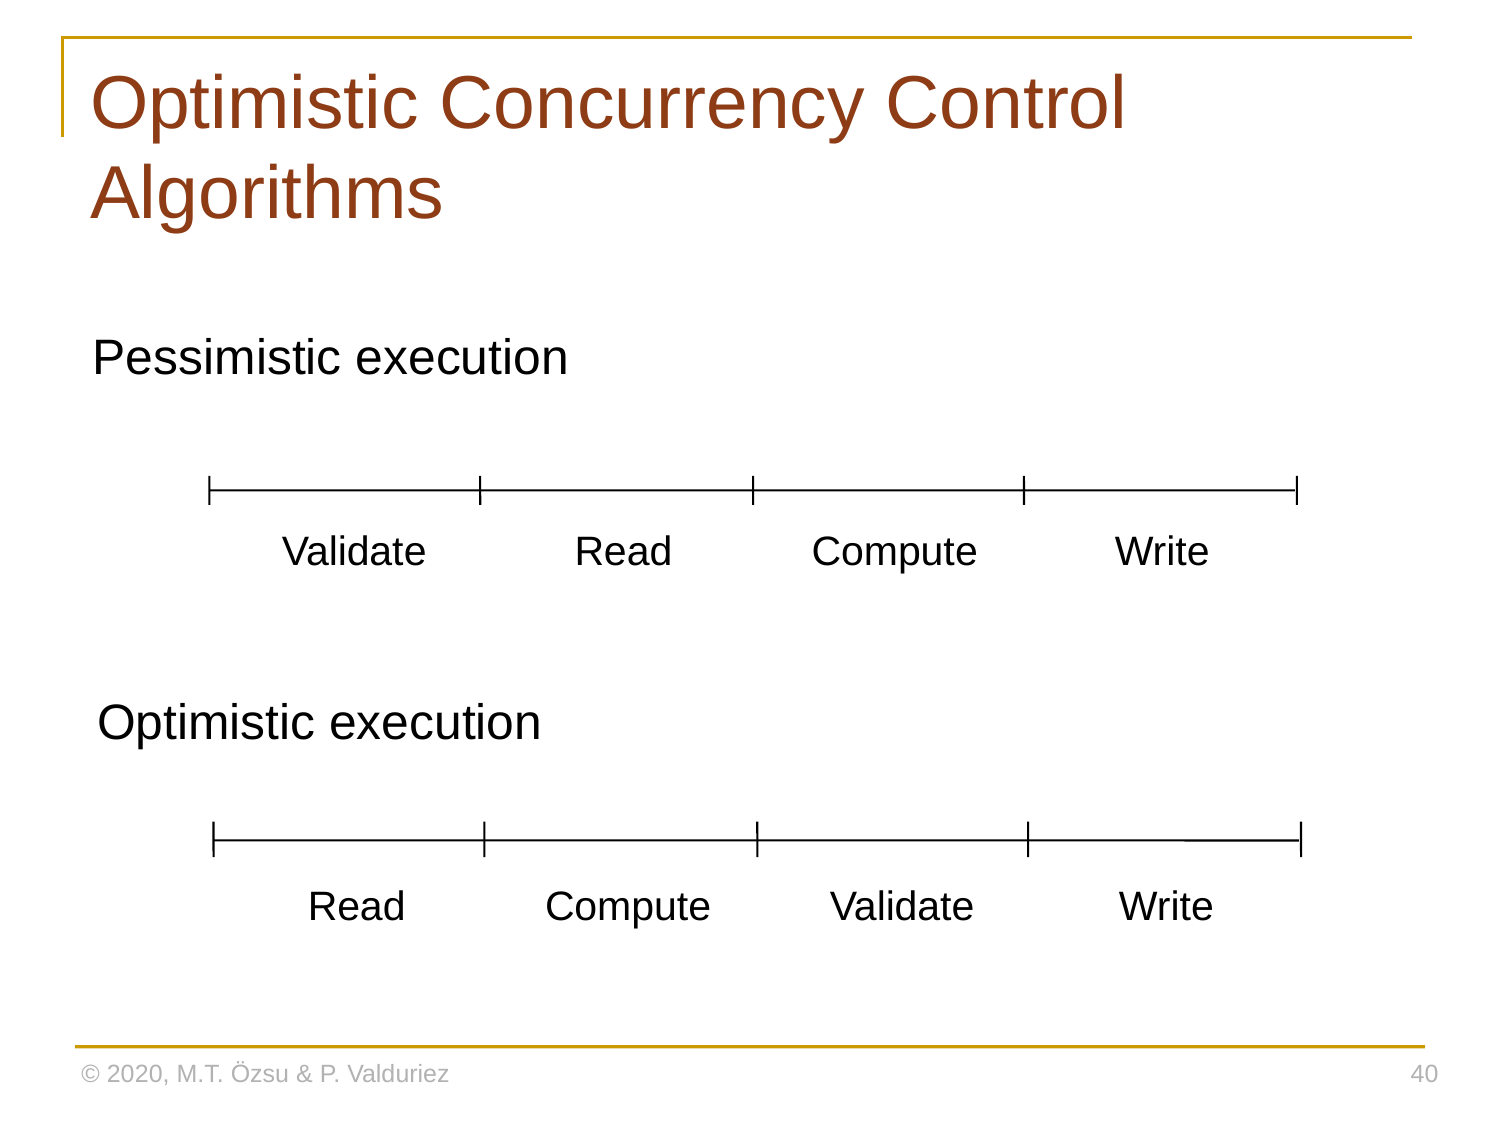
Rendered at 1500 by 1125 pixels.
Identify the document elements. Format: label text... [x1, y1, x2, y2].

text_box Compute [796, 517, 993, 582]
footer © 2020, M.T. Özsu & P. Valduriez [66, 1042, 573, 1103]
text_box Validate [266, 517, 442, 582]
title Optimistic Concurrency Control Algorithms [74, 45, 1426, 233]
text_box Read [293, 871, 421, 936]
slide_number 40 [1116, 1042, 1454, 1103]
text_box Write [1099, 517, 1225, 582]
text_box Read [559, 517, 688, 582]
text_box Write [1104, 871, 1229, 936]
text_box Optimistic execution [86, 684, 554, 754]
text_box Pessimistic execution [82, 319, 581, 389]
text_box Compute [530, 871, 727, 936]
text_box Validate [814, 871, 990, 936]
